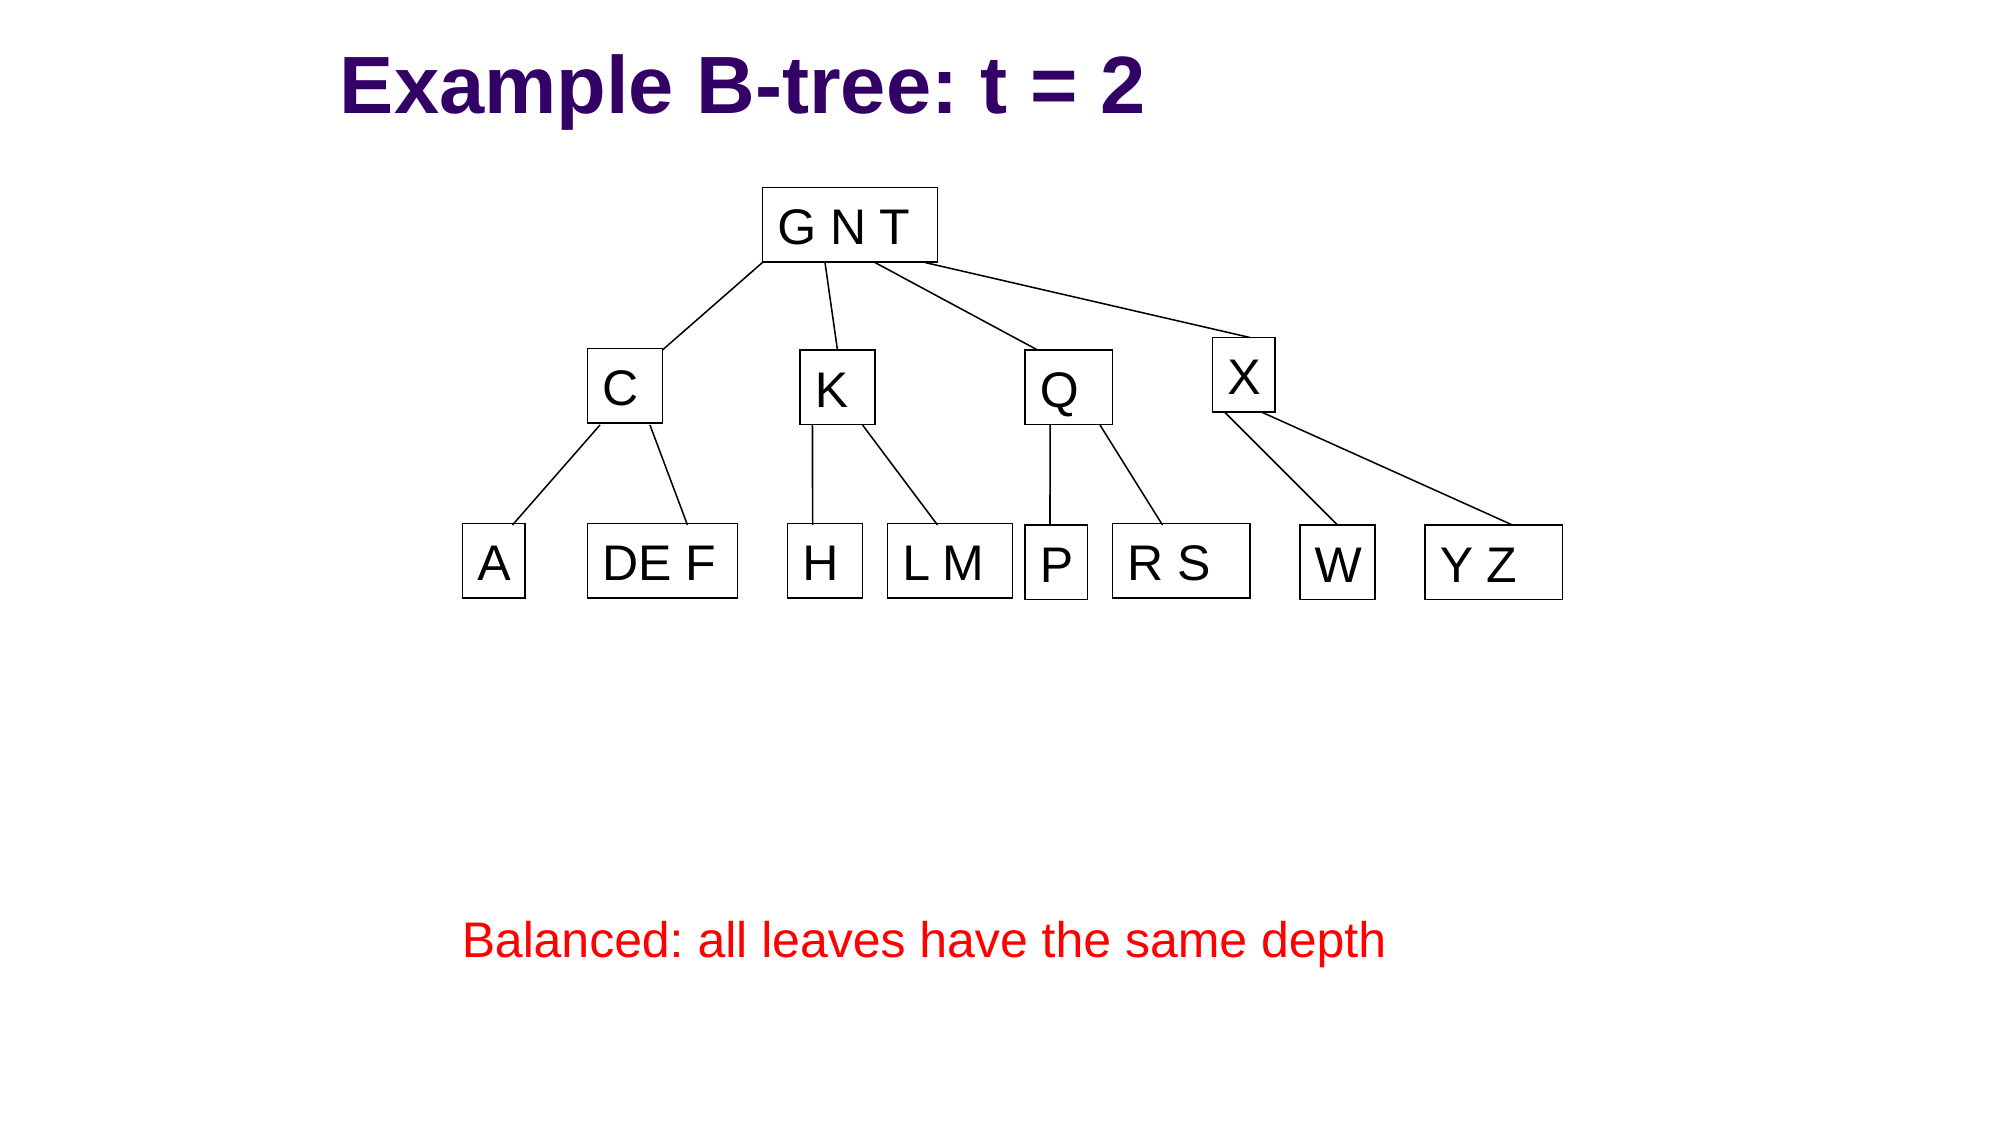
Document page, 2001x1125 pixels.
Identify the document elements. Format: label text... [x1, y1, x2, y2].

text_box A [462, 523, 525, 599]
text_box W [1299, 524, 1375, 600]
text_box Y Z [1424, 524, 1563, 600]
title Example B-tree: t = 2 [324, 20, 1563, 138]
text_box R S [1112, 523, 1250, 599]
text_box P [1024, 524, 1088, 600]
text_box L M [887, 523, 1013, 599]
text_box Balanced: all leaves have the same depth [447, 899, 1513, 975]
text_box G N T [762, 187, 938, 263]
text_box Q [1024, 349, 1113, 425]
text_box C [587, 348, 663, 424]
text_box K [799, 349, 875, 425]
text_box X [1212, 337, 1275, 413]
text_box DE F [587, 523, 738, 599]
text_box H [787, 523, 863, 599]
